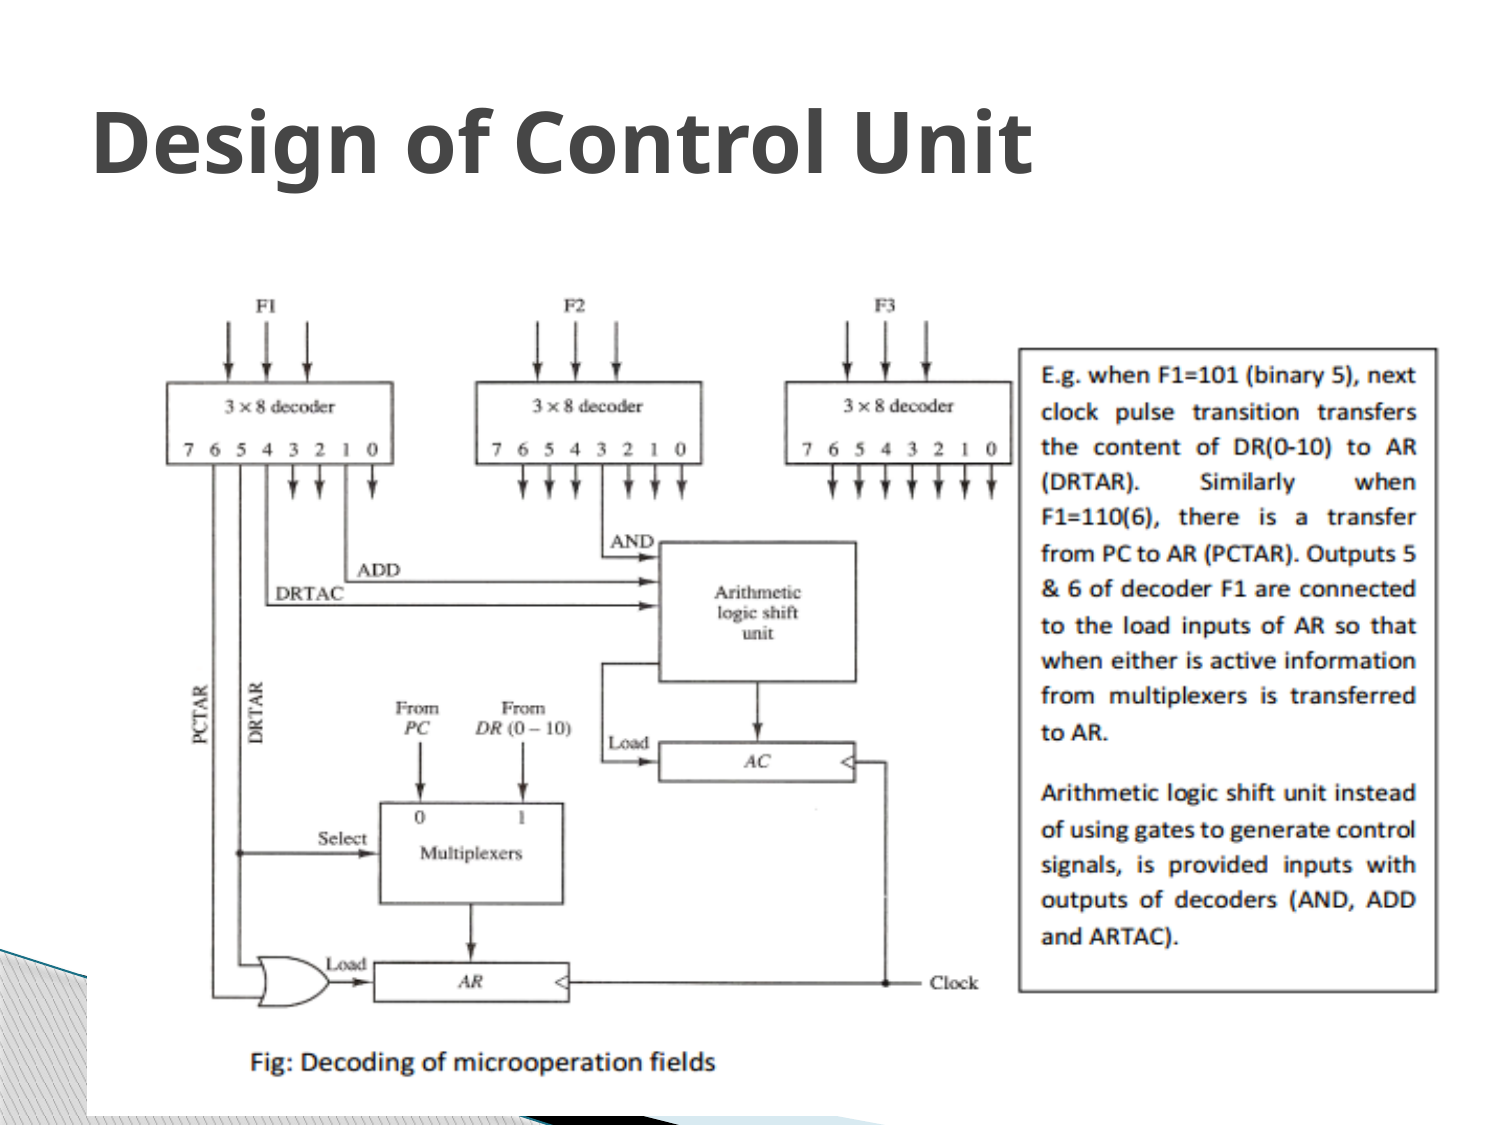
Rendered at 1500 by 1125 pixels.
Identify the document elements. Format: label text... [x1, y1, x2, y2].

title Design of Control Unit [75, 45, 1425, 233]
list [87, 224, 1476, 1117]
